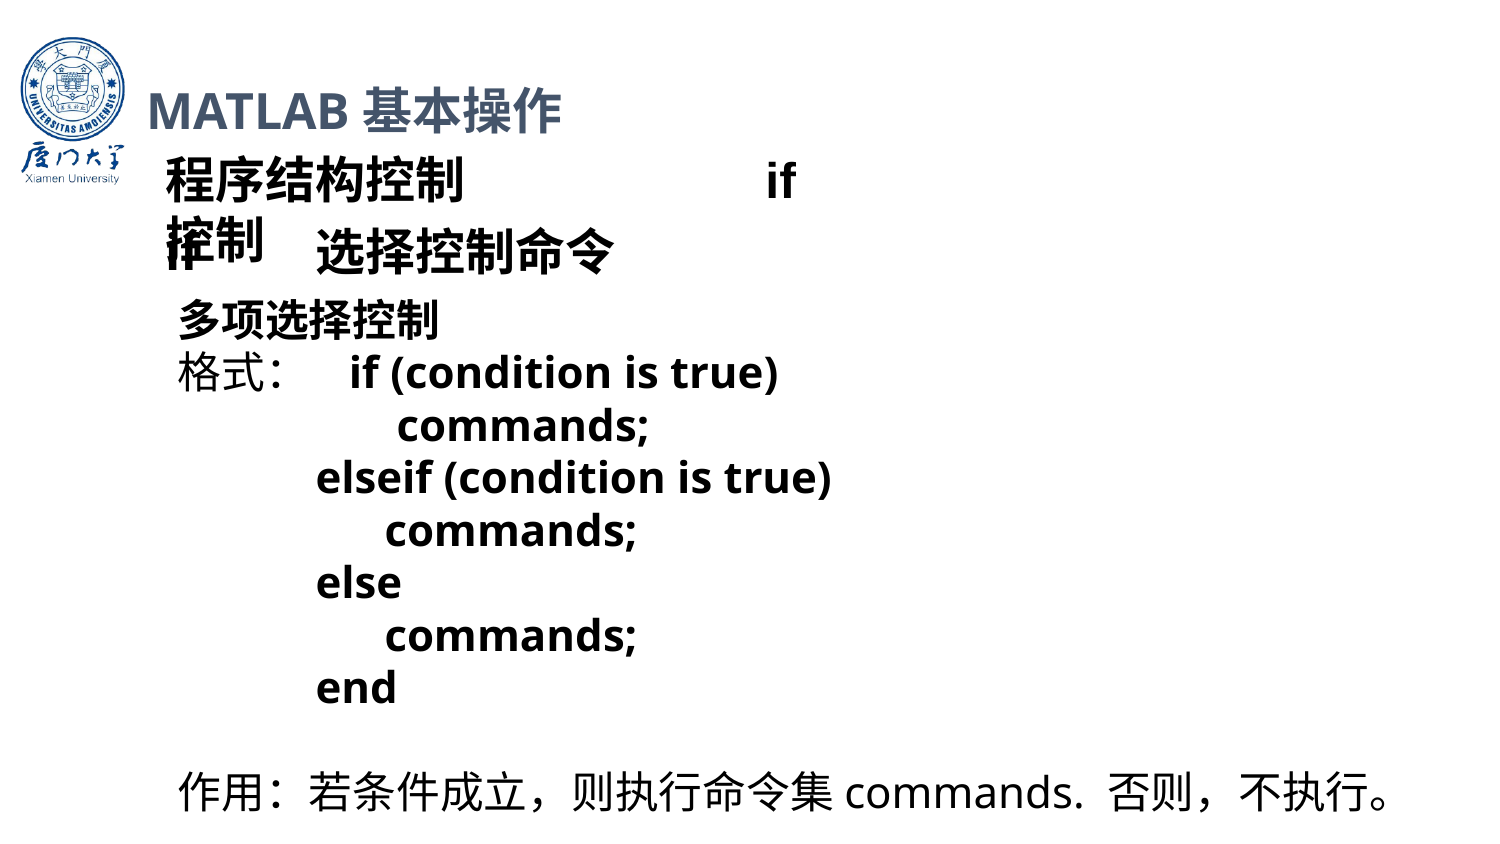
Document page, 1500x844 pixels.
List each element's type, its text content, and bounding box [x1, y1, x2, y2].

text_box 多项选择控制 格式： if (condition is true) commands; elseif (condition is true) commands; else commands; end 作用：若条件成立，则执行命令集commands. 否则，不执行。 [162, 285, 1399, 826]
picture [0, 33, 151, 185]
text_box if 选择控制命令 [150, 223, 1361, 277]
text_box 程序结构控制 if控制 [150, 140, 834, 223]
text_box MATLAB基本操作 [151, 44, 574, 146]
